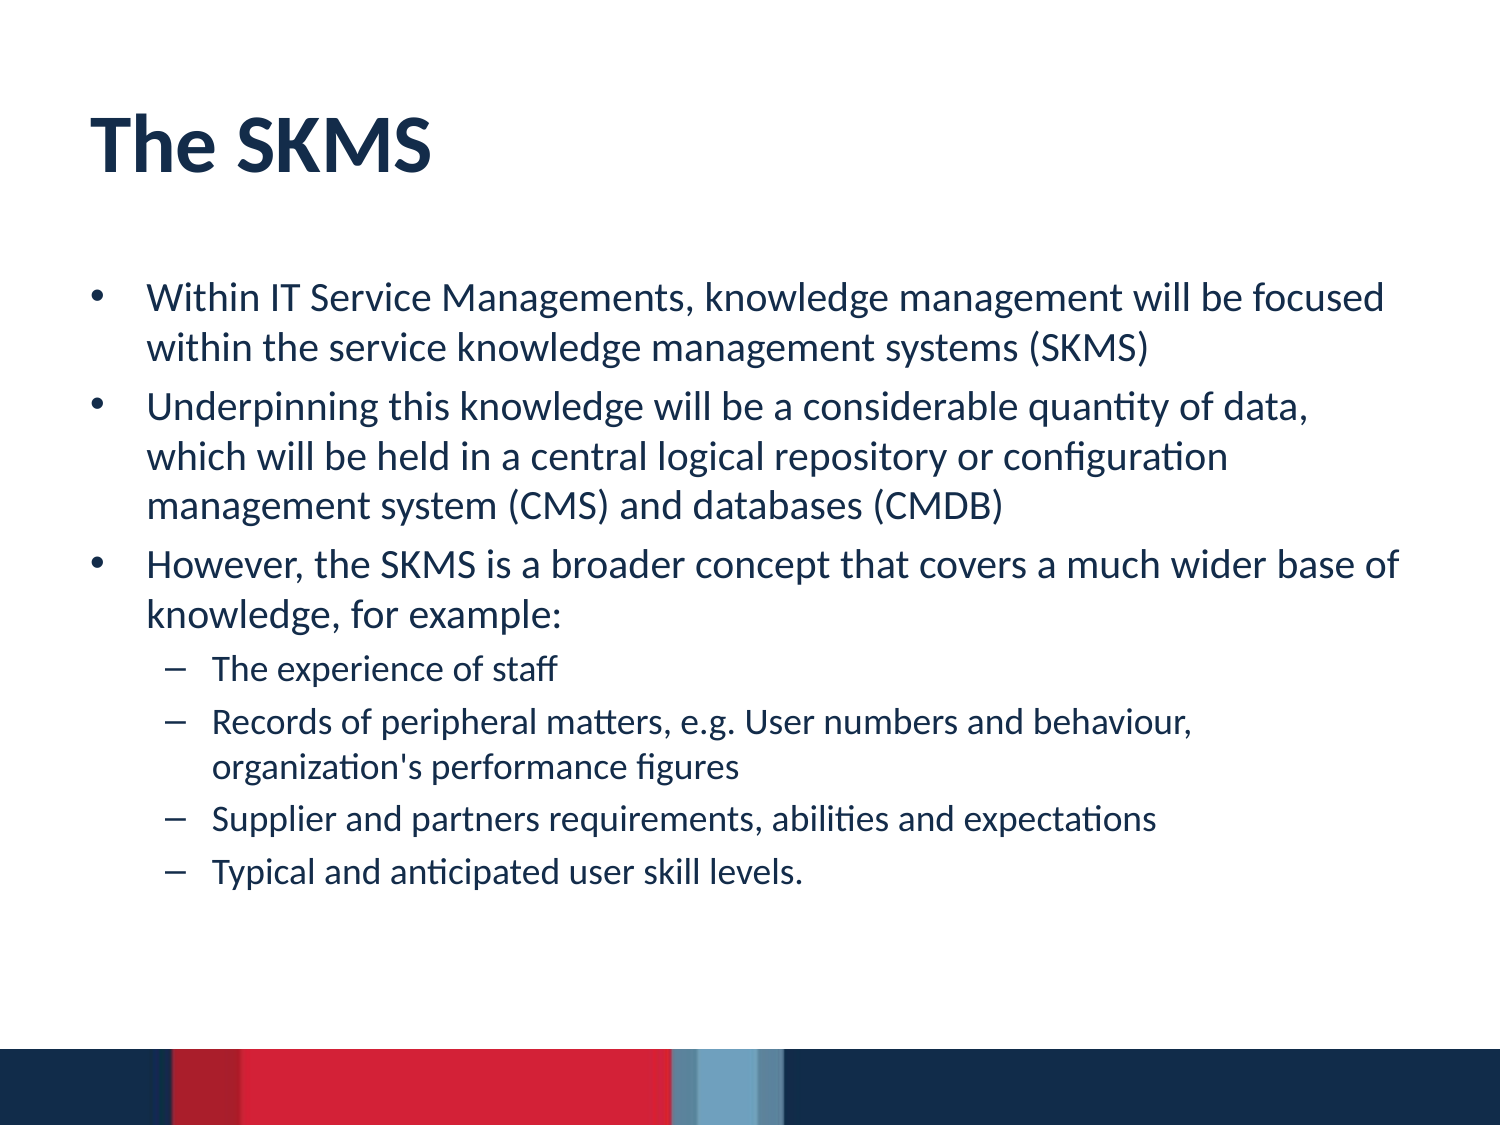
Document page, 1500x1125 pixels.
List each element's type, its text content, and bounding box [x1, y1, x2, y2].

list Within IT Service Managements, knowledge management will be focused within the service knowledge management systems (SKMS)‏ Underpinning this knowledge will be a considerable quantity of data, which will be held in a central logical repository or configuration management system (CMS) and databases (CMDB)‏ However, the SKMS is a broader concept that covers a much wider base of knowledge, for example: The experience of staff Records of peripheral matters, e.g. User numbers and behaviour, organization's performance figures Supplier and partners requirements, abilities and expectations Typical and anticipated user skill levels. [75, 262, 1425, 975]
title The SKMS [75, 45, 1425, 233]
picture [0, 1049, 1500, 1125]
